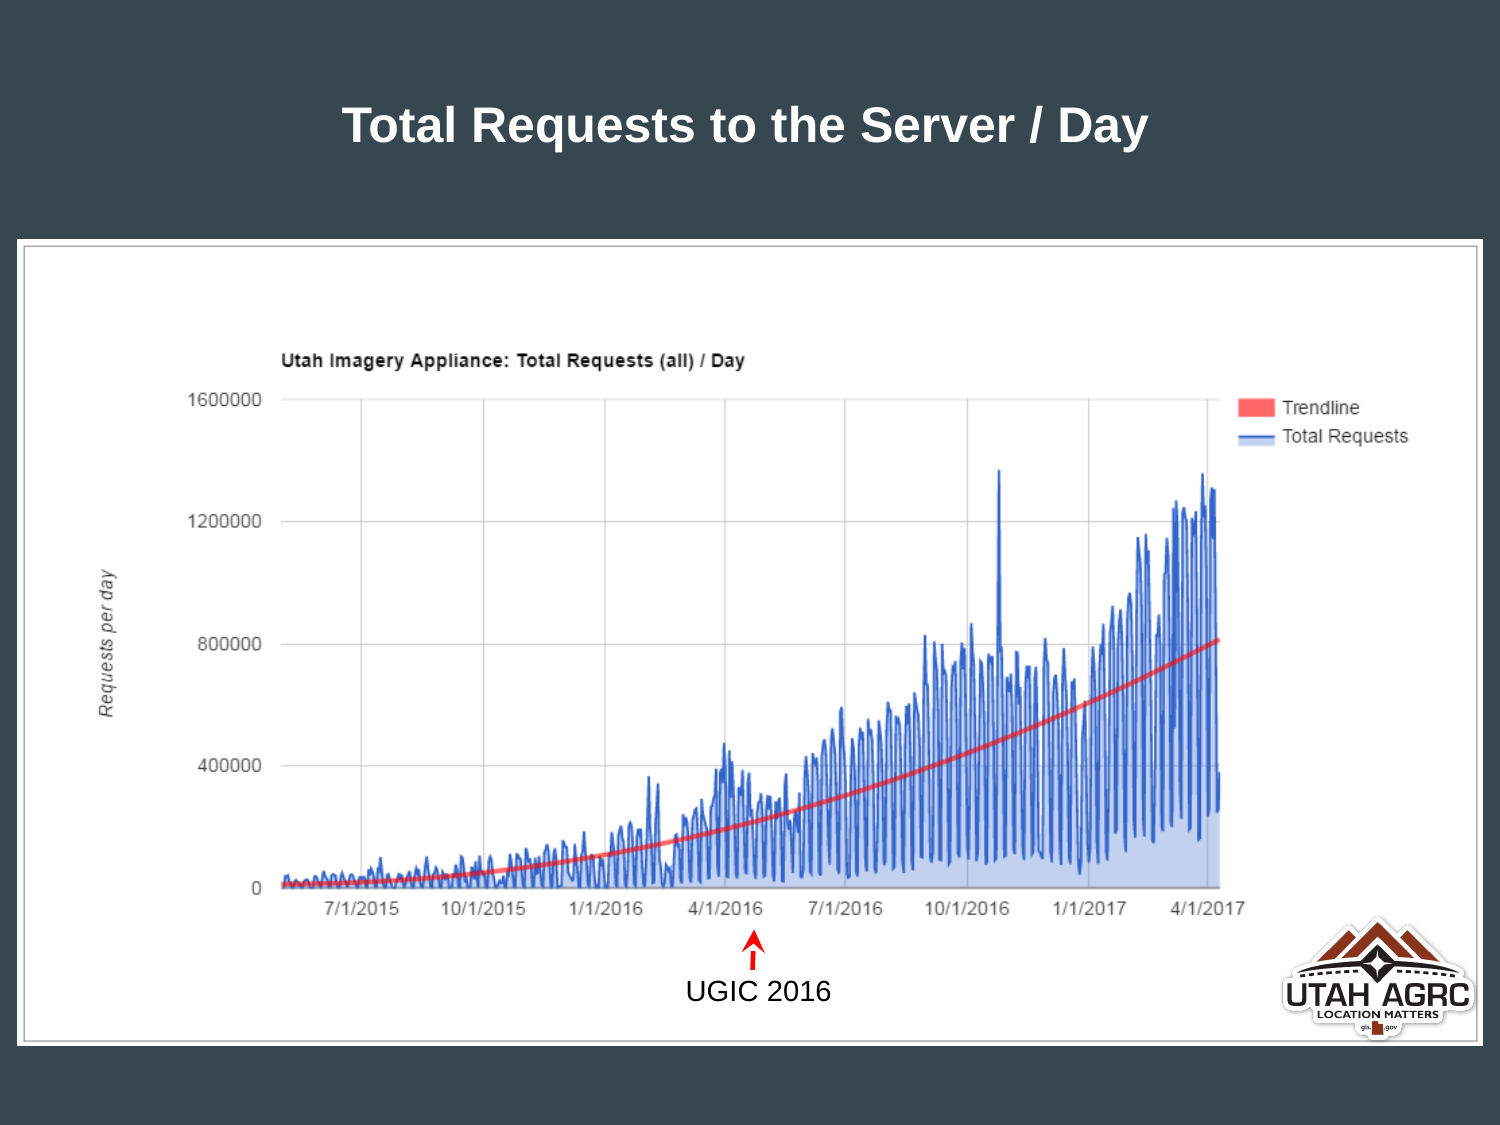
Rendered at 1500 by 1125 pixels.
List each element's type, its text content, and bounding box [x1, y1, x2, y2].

picture [16, 239, 1484, 1046]
text_box Total Requests to the Server / Day [3, 77, 1488, 202]
